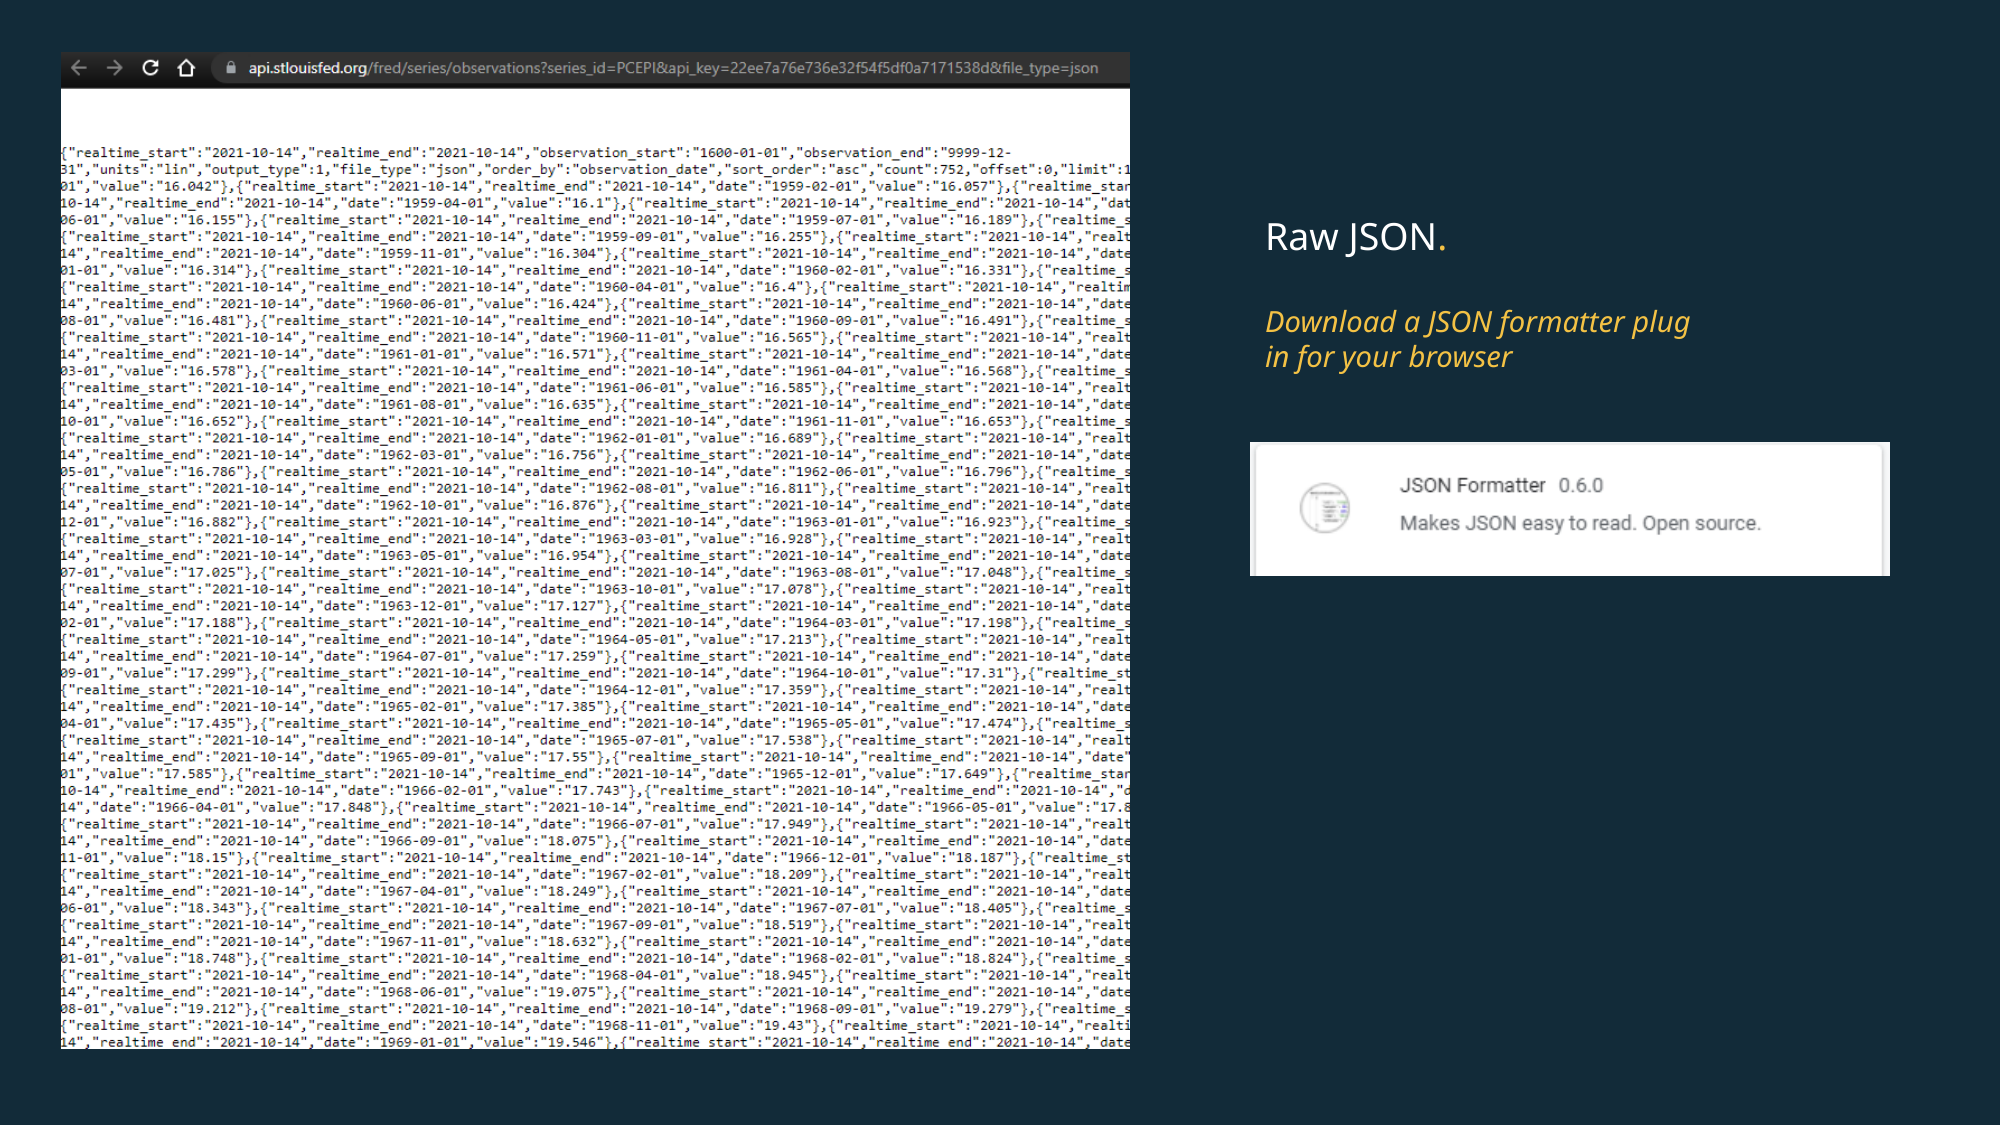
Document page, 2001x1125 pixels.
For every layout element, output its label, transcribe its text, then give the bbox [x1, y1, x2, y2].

text_box Raw JSON. Download a JSON formatter plug in for your browser [1250, 205, 1715, 381]
picture [1250, 442, 1890, 576]
picture [61, 52, 1130, 1049]
